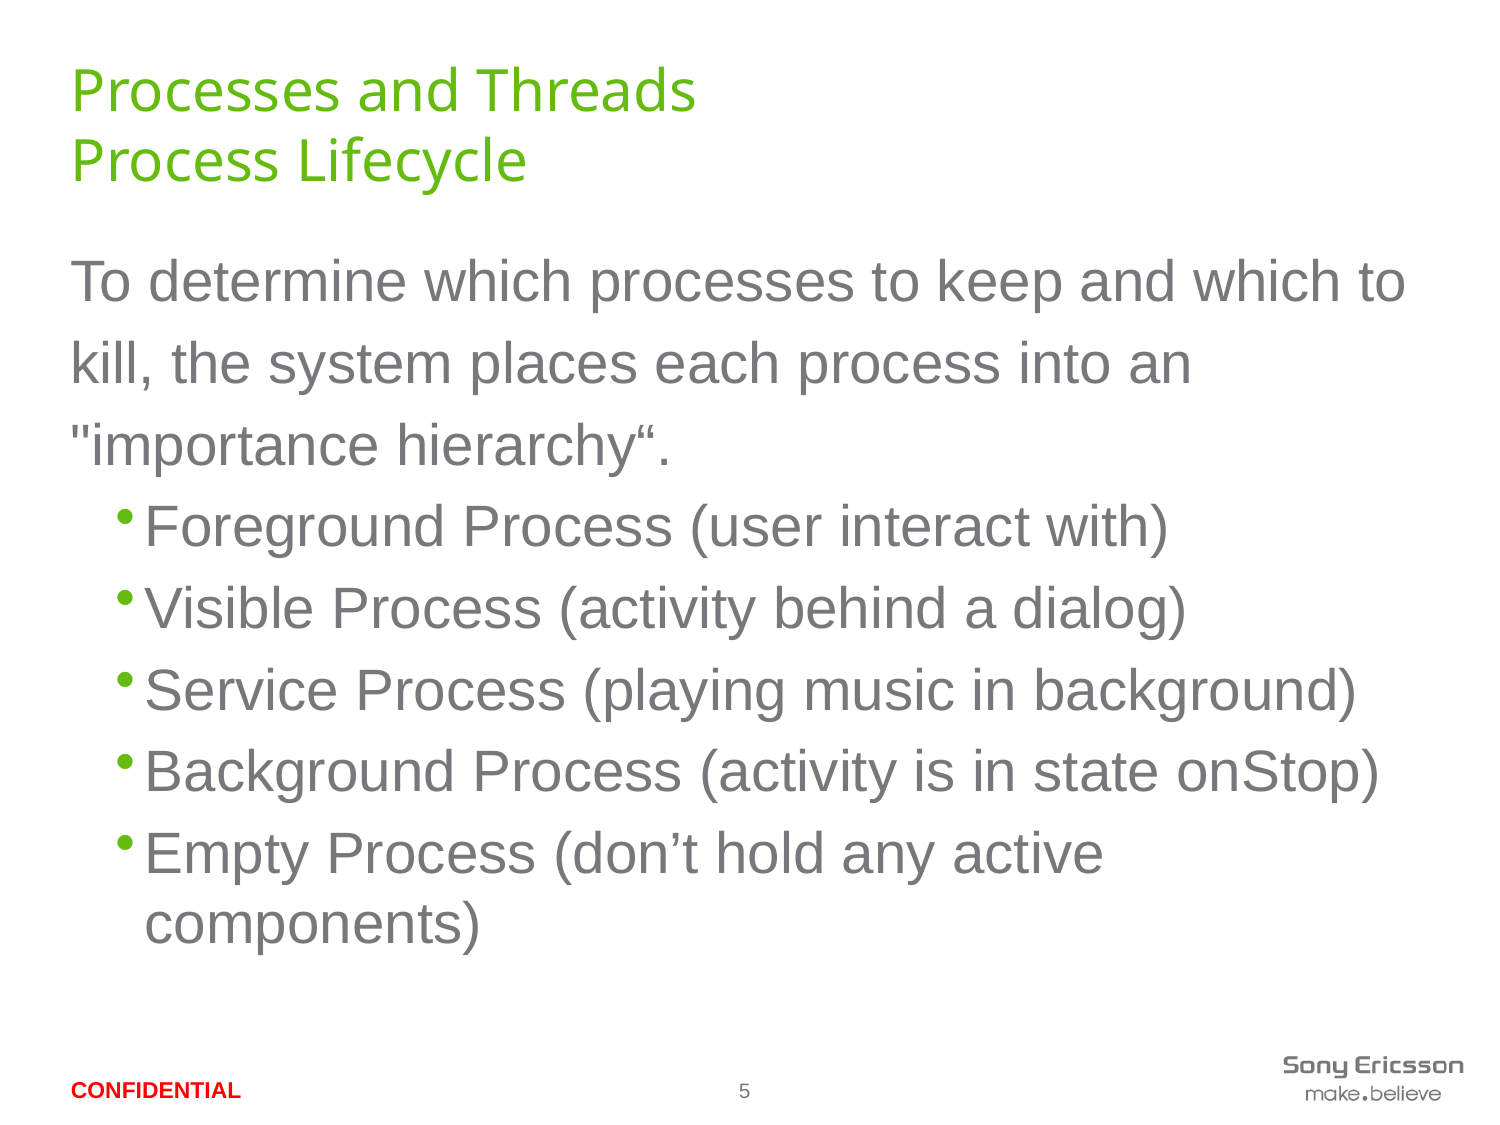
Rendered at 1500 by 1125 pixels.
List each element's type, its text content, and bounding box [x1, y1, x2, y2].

picture [1253, 1010, 1493, 1125]
list To determine which processes to keep and which to kill, the system places each process into an "importance hierarchy“. Foreground Process (user interact with) Visible Process (activity behind a dialog) Service Process (playing music in background) Background Process (activity is in state onStop) Empty Process (don’t hold any active components) [70, 243, 1430, 1012]
title Processes and Threads Process Lifecycle [70, 52, 1430, 139]
